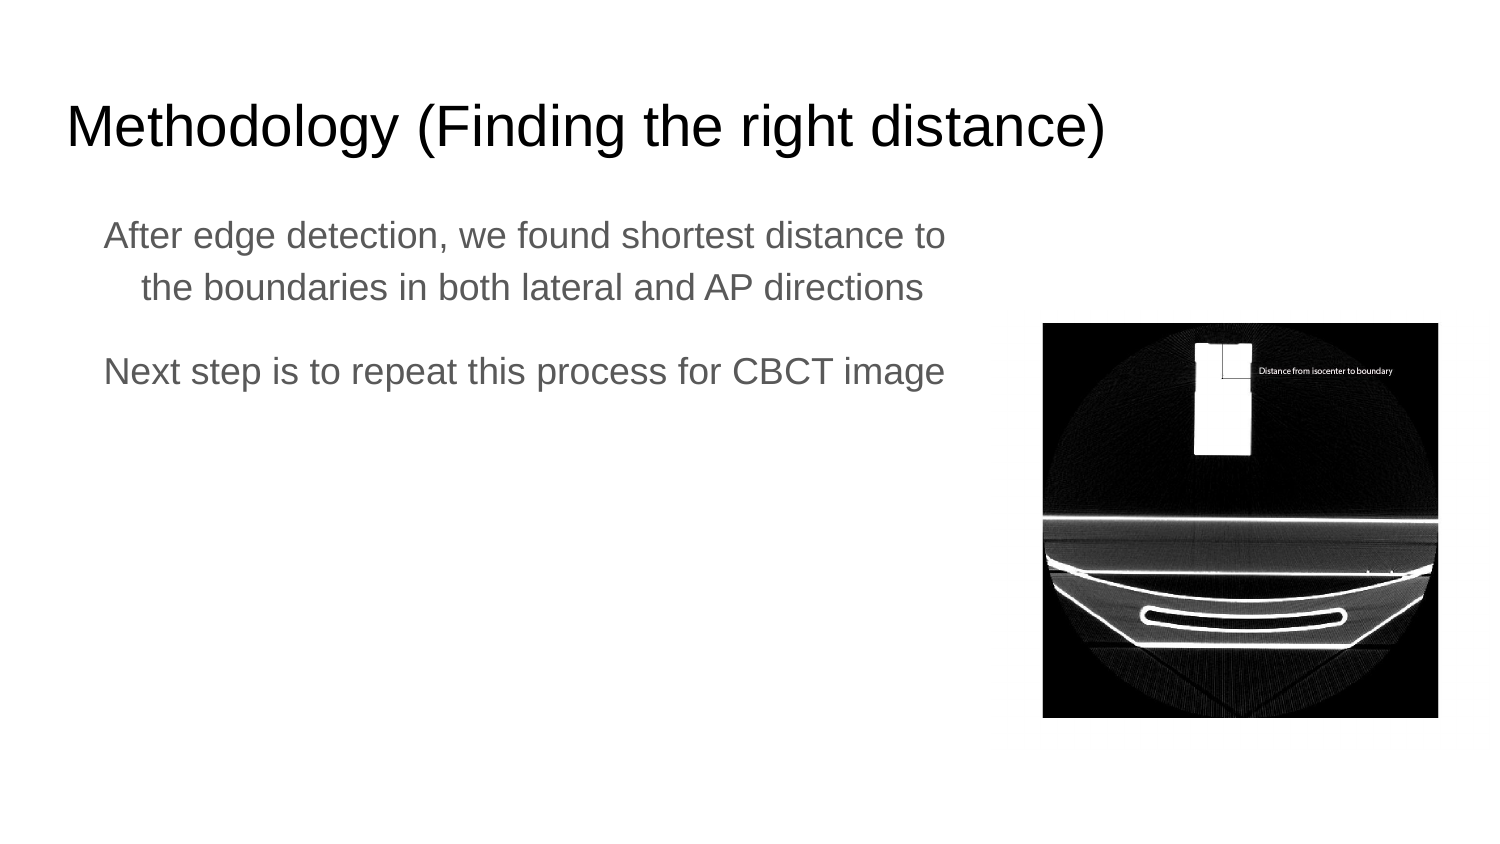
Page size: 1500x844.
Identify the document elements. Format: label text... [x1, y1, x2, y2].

picture [991, 310, 1491, 750]
title Methodology (Finding the right distance) [51, 72, 1449, 167]
list After edge detection, we found shortest distance to the boundaries in both lateral and AP directions Next step is to repeat this process for CBCT image [51, 189, 992, 750]
